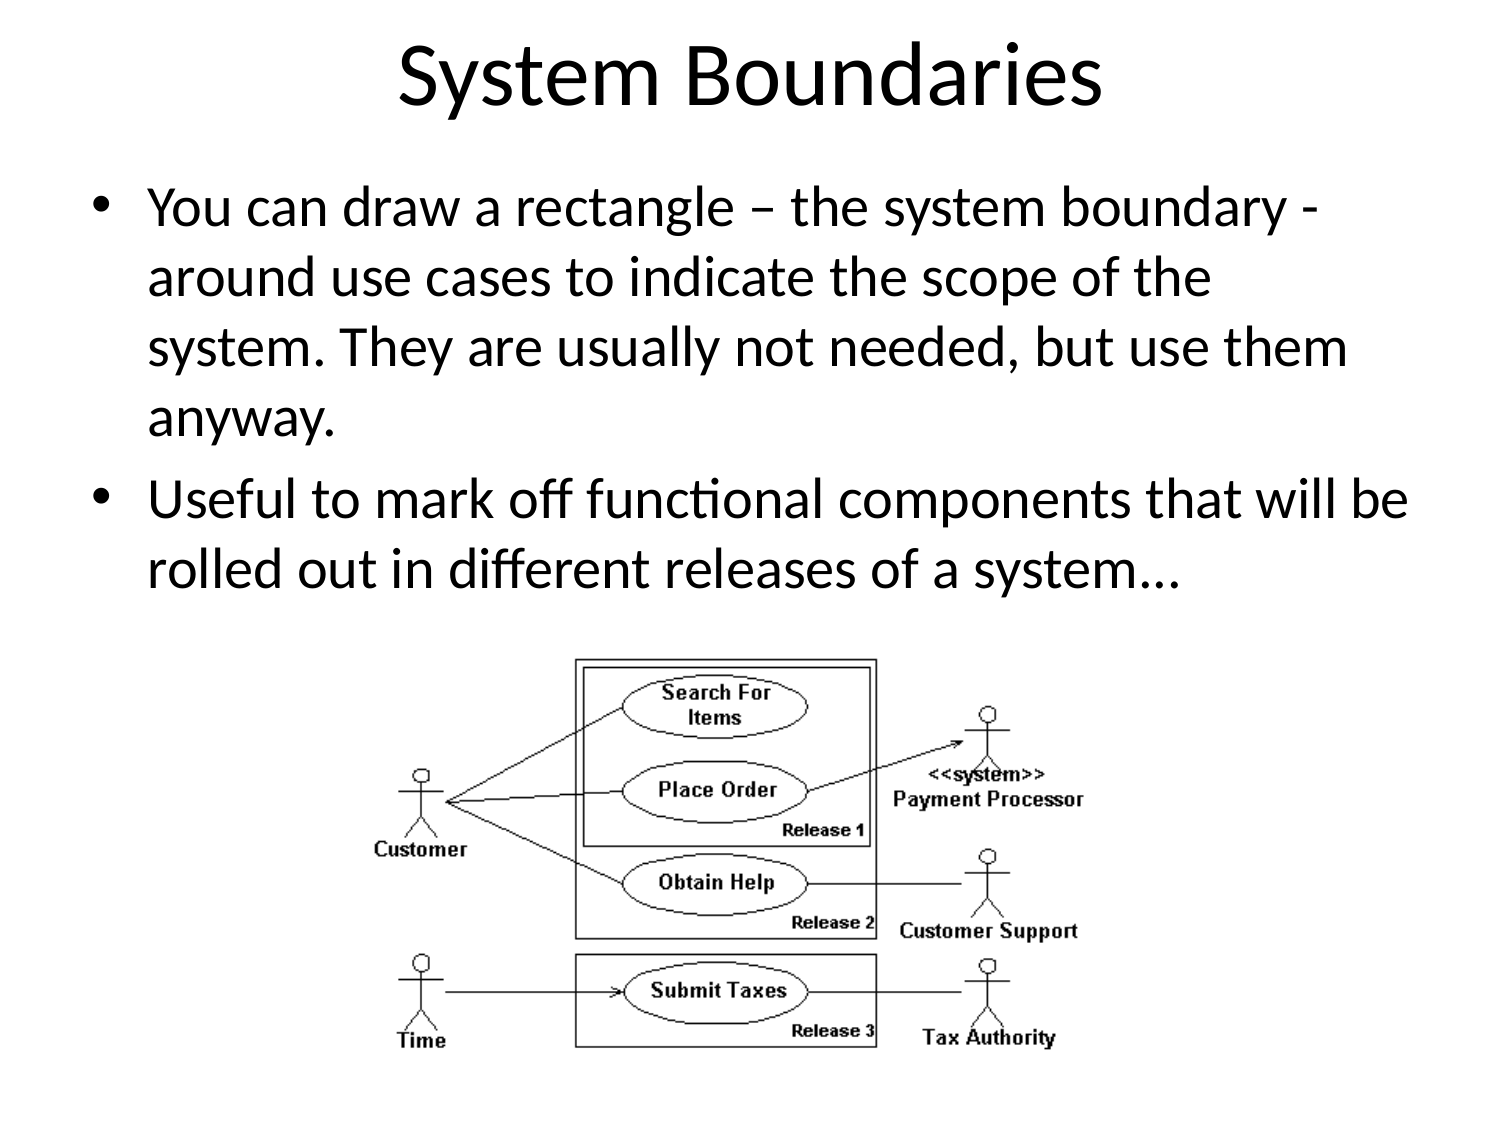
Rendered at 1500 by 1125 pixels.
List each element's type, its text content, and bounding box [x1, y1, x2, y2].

title System Boundaries [76, 0, 1427, 137]
list You can draw a rectangle – the system boundary - around use cases to indicate the scope of the system. They are usually not needed, but use them anyway. Useful to mark off functional components that will be rolled out in different releases of a system... [76, 160, 1427, 657]
picture [336, 656, 1087, 1059]
